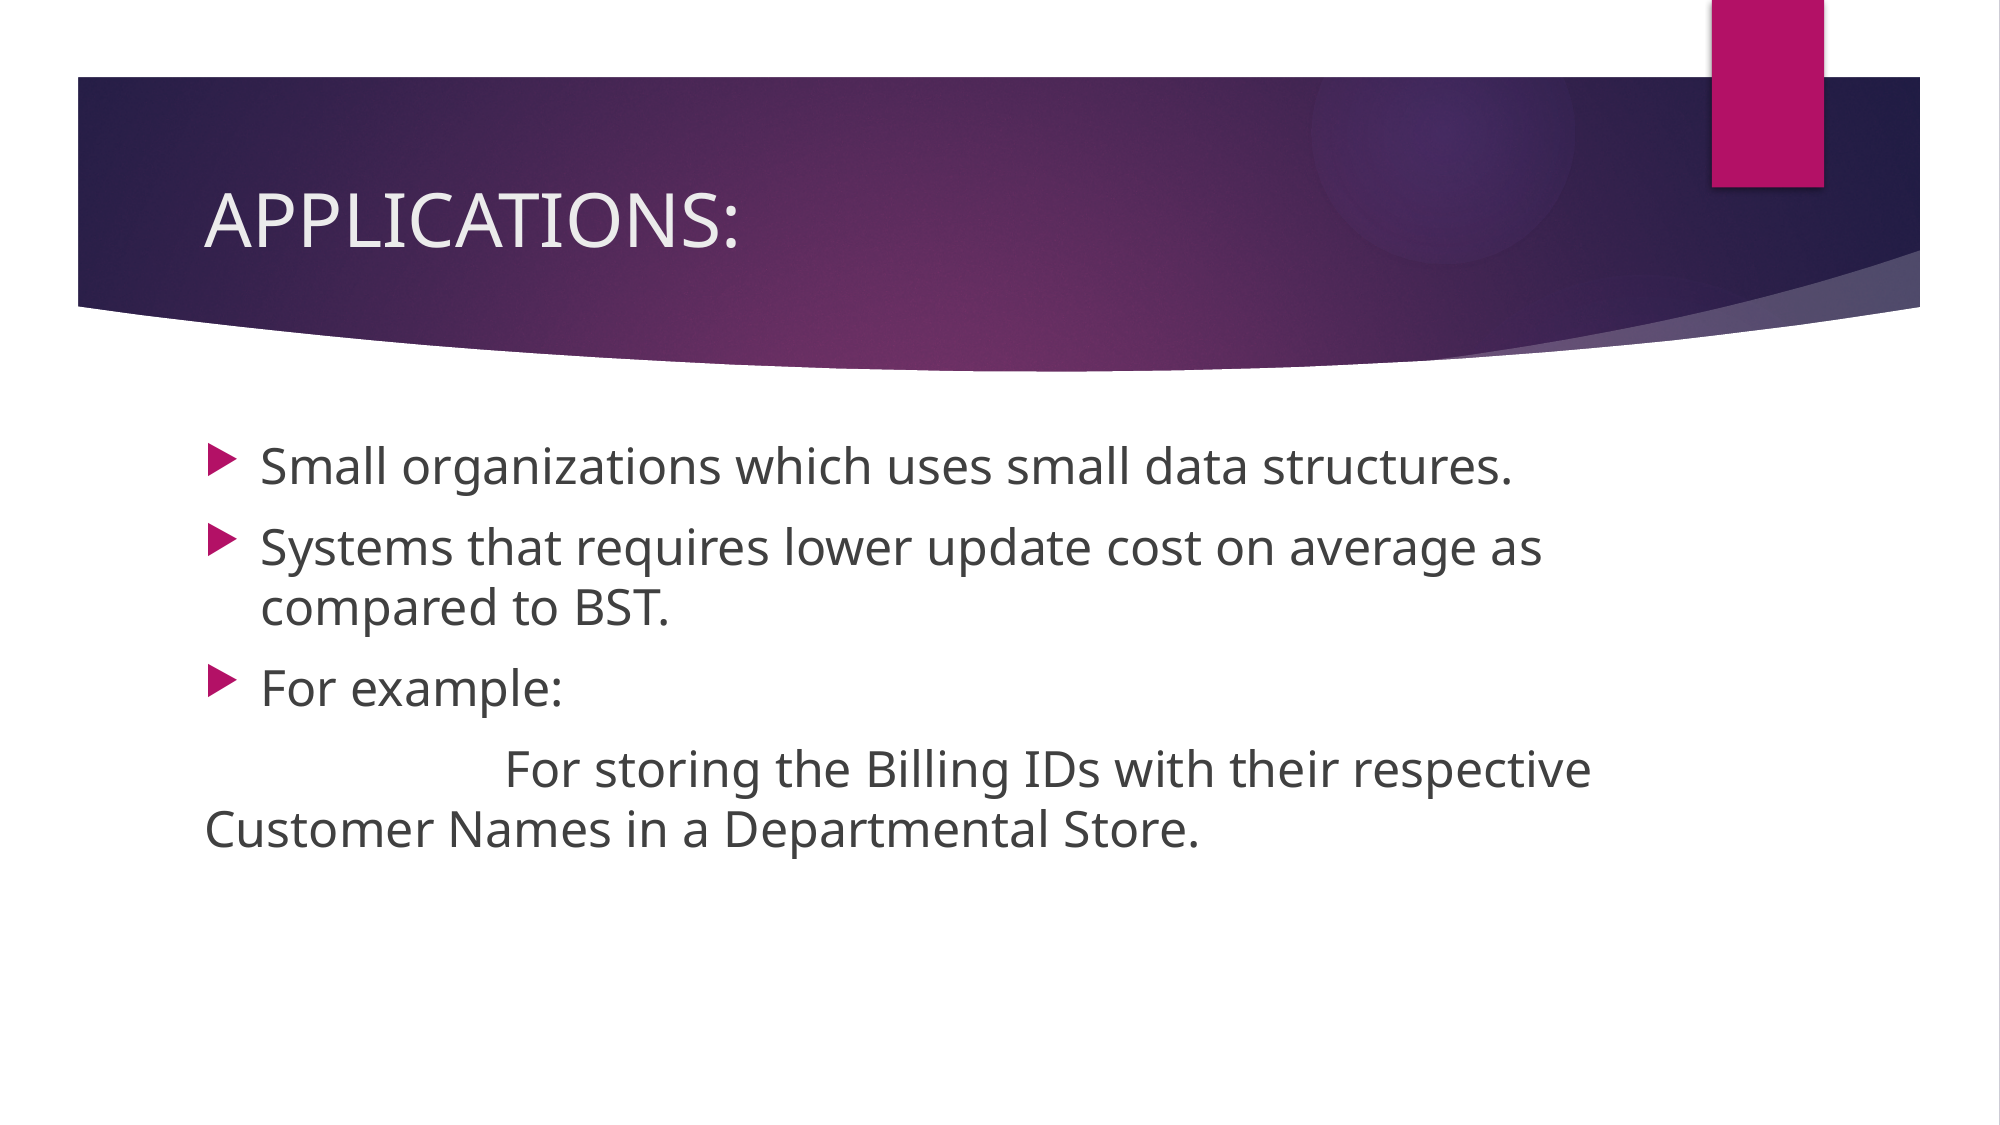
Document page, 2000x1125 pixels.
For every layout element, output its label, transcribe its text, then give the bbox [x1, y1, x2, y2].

list Small organizations which uses small data structures. Systems that requires lower update cost on average as compared to BST. For example: For storing the Billing IDs with their respective Customer Names in a Departmental Store. [189, 427, 1637, 988]
title APPLICATIONS: [189, 159, 1627, 276]
